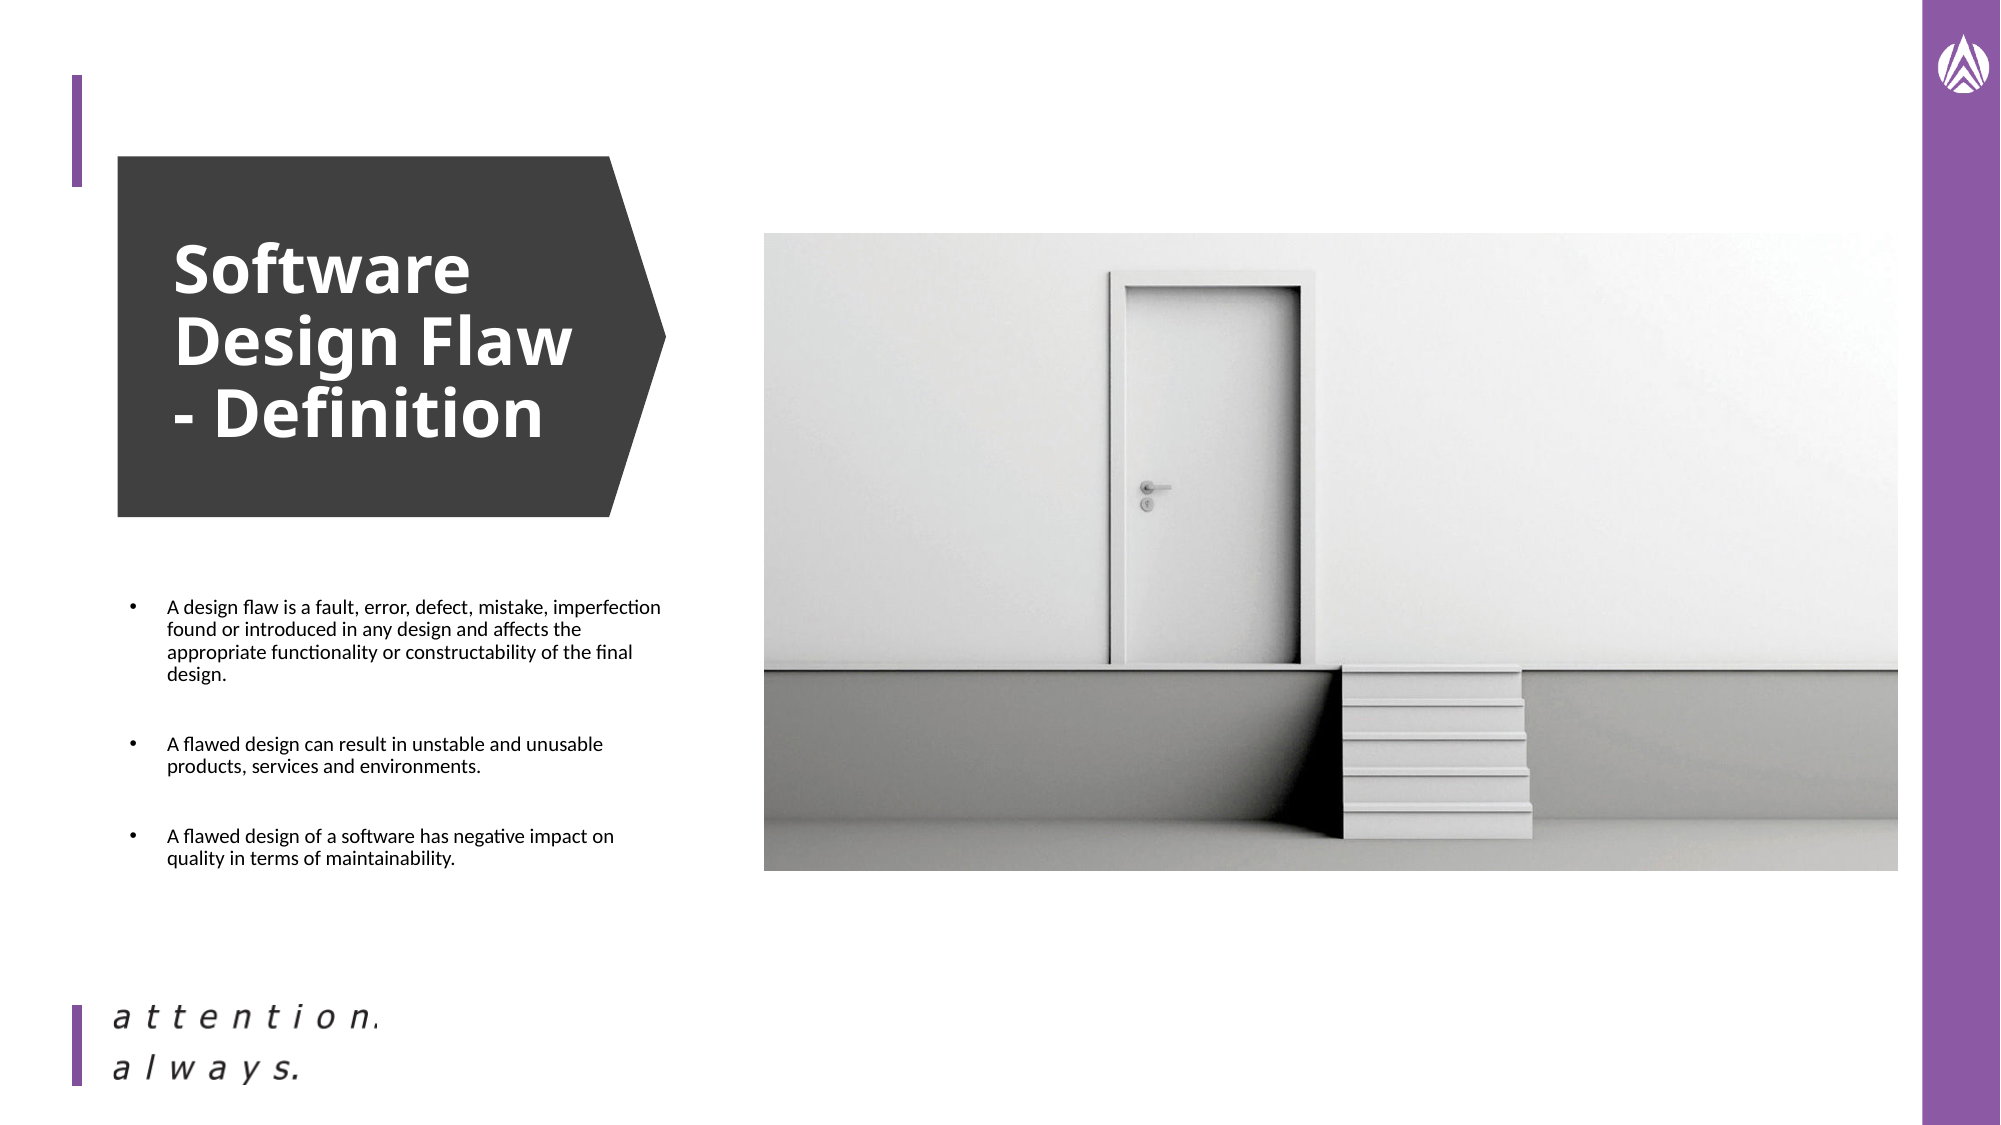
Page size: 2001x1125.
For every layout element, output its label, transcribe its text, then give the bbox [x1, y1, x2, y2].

text_box A design flaw is a fault, error, defect, mistake, imperfection found or introduced in any design and affects the appropriate functionality or constructability of the final design. A flawed design can result in unstable and unusable products, services and environments. A flawed design of a software has negative impact on quality in terms of maintainability. [105, 551, 687, 944]
picture [764, 233, 1898, 871]
text_box [116, 155, 668, 519]
title Software Design Flaw - Definition [158, 197, 597, 490]
picture [1935, 32, 1992, 95]
